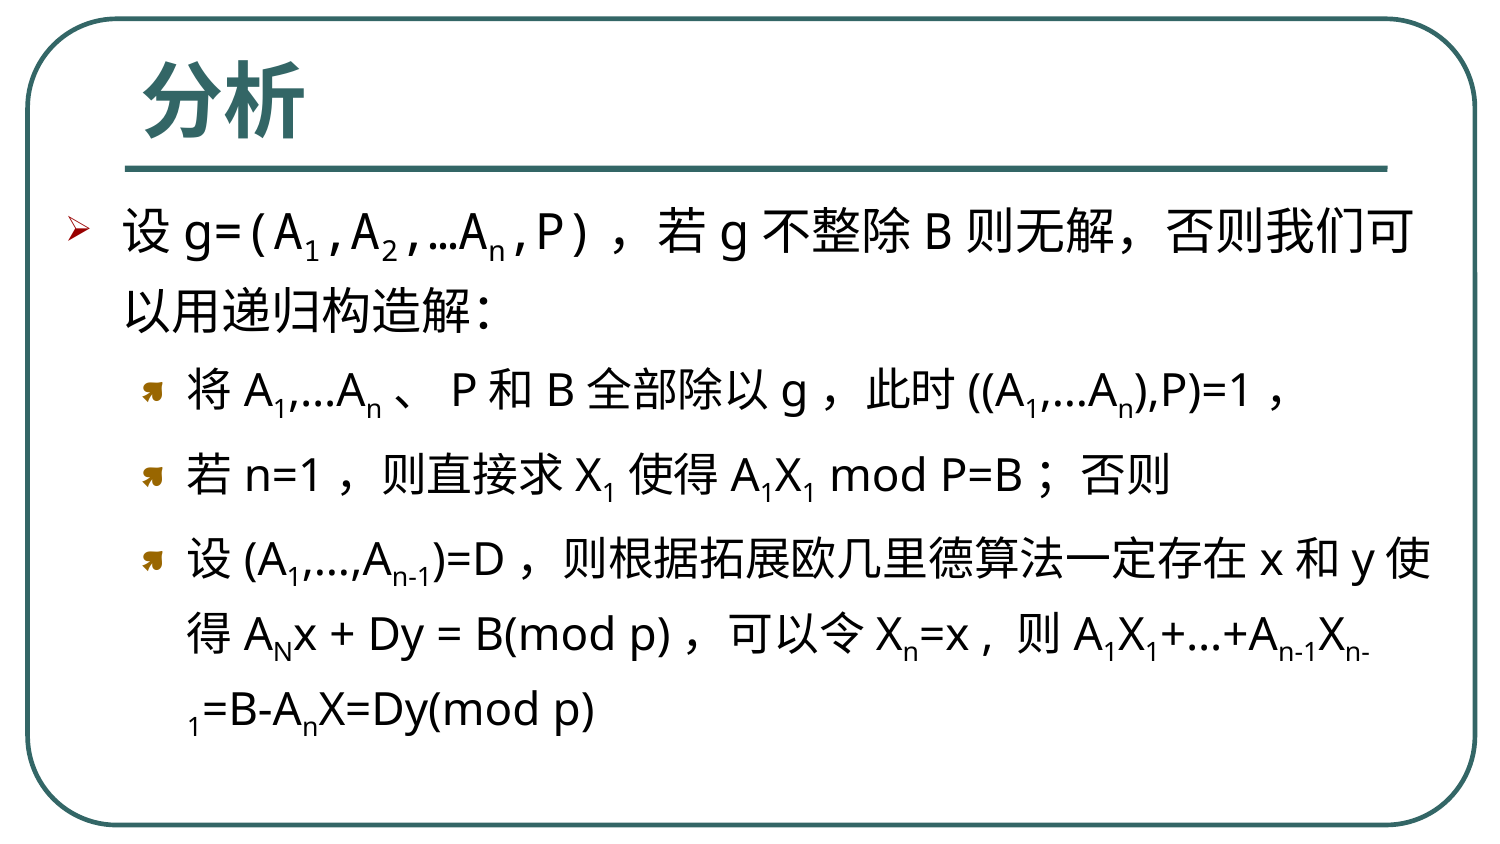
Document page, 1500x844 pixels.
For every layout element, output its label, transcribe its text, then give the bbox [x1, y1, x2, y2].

list 设g=(A1,A2,…An,P)，若g不整除B则无解，否则我们可以用递归构造解： 将A1,…An、P和B全部除以g，此时((A1,…An),P)=1， 若n=1，则直接求X1使得A1X1 mod P=B；否则 设(A1,…,An-1)=D，则根据拓展欧几里德算法一定存在x和y使得ANx + Dy = B(mod p)，可以令Xn=x , 则A1X1+…+An-1Xn-1=B-AnX=Dy(mod p) [50, 178, 1463, 807]
title 分析 [125, 28, 1388, 169]
